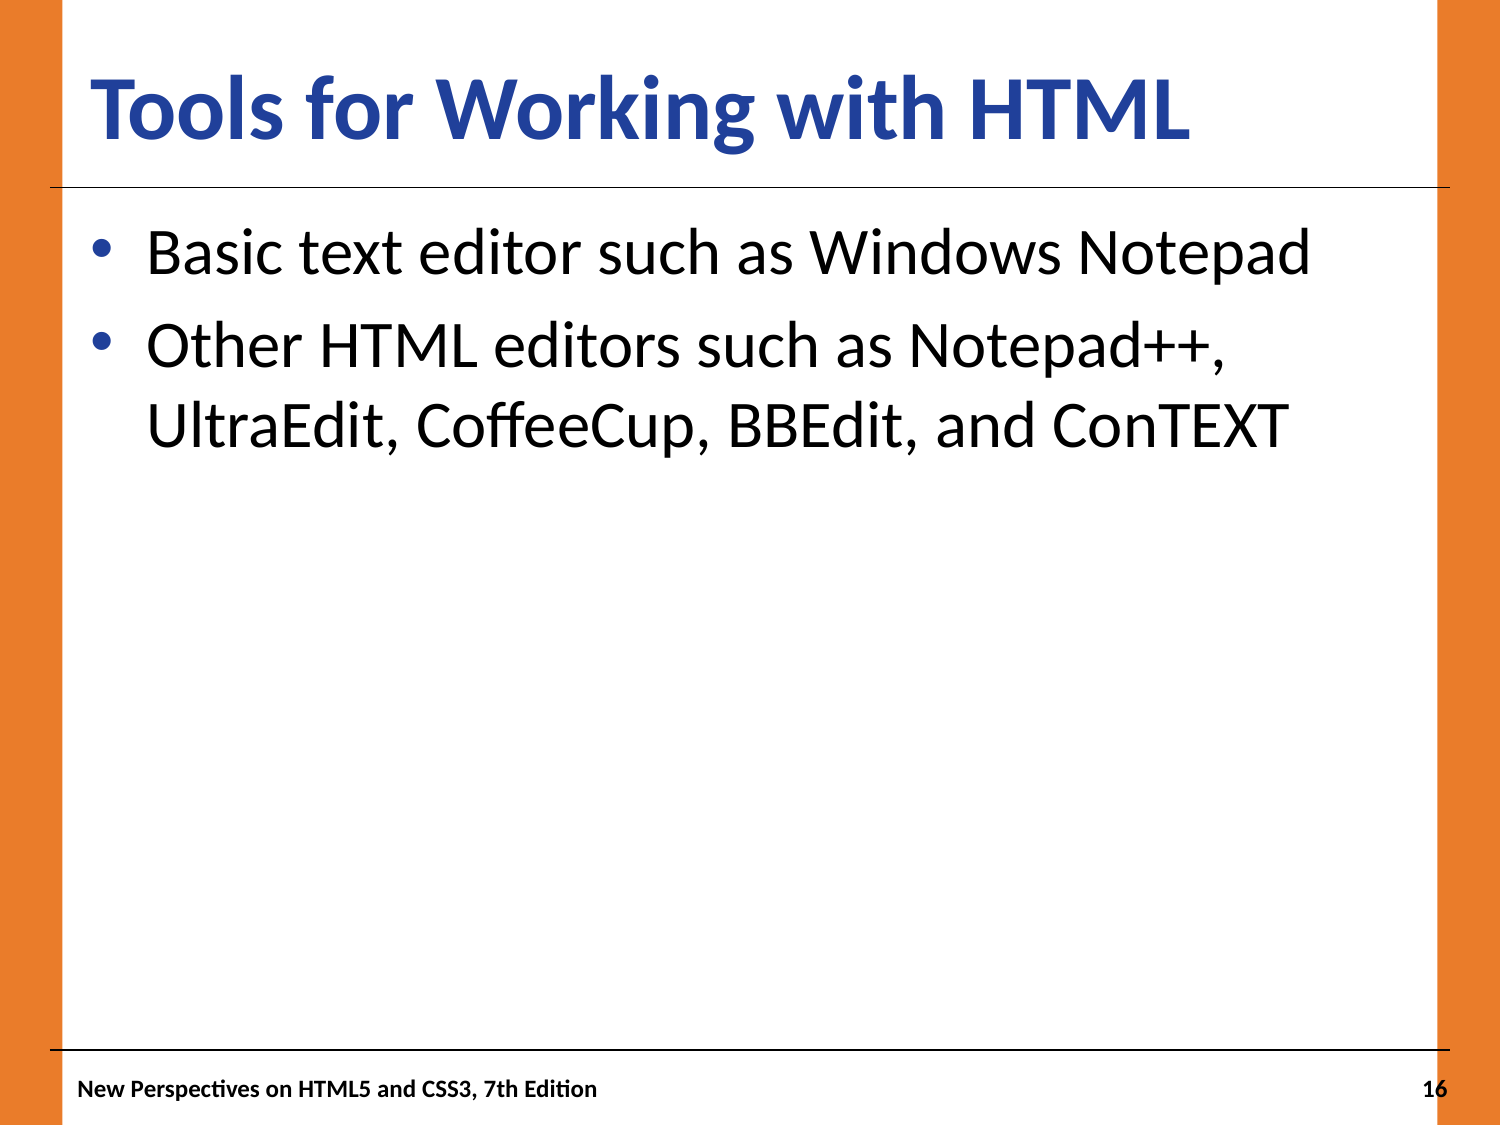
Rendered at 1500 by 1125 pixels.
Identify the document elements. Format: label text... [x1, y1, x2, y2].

slide_number 16 [1374, 1050, 1463, 1125]
list Basic text editor such as Windows Notepad Other HTML editors such as Notepad++, UltraEdit, CoffeeCup, BBEdit, and ConTEXT [74, 199, 1438, 1006]
title Tools for Working with HTML [74, 24, 1438, 181]
footer New Perspectives on HTML5 and CSS3, 7th Edition [62, 1050, 1374, 1125]
